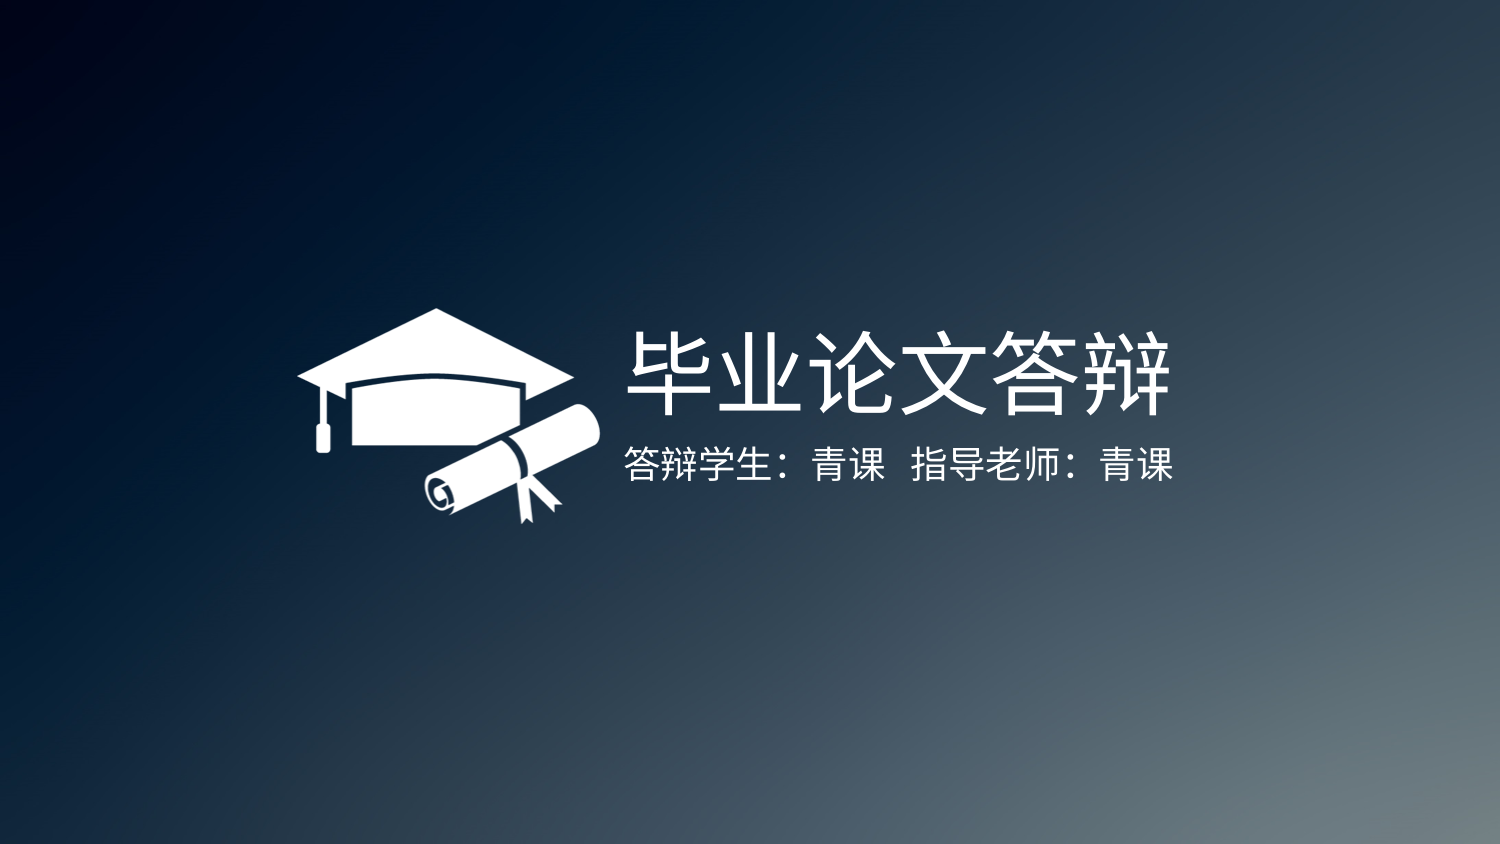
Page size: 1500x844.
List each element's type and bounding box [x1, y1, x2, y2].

text_box [625, 309, 1341, 495]
picture [0, 0, 1500, 844]
